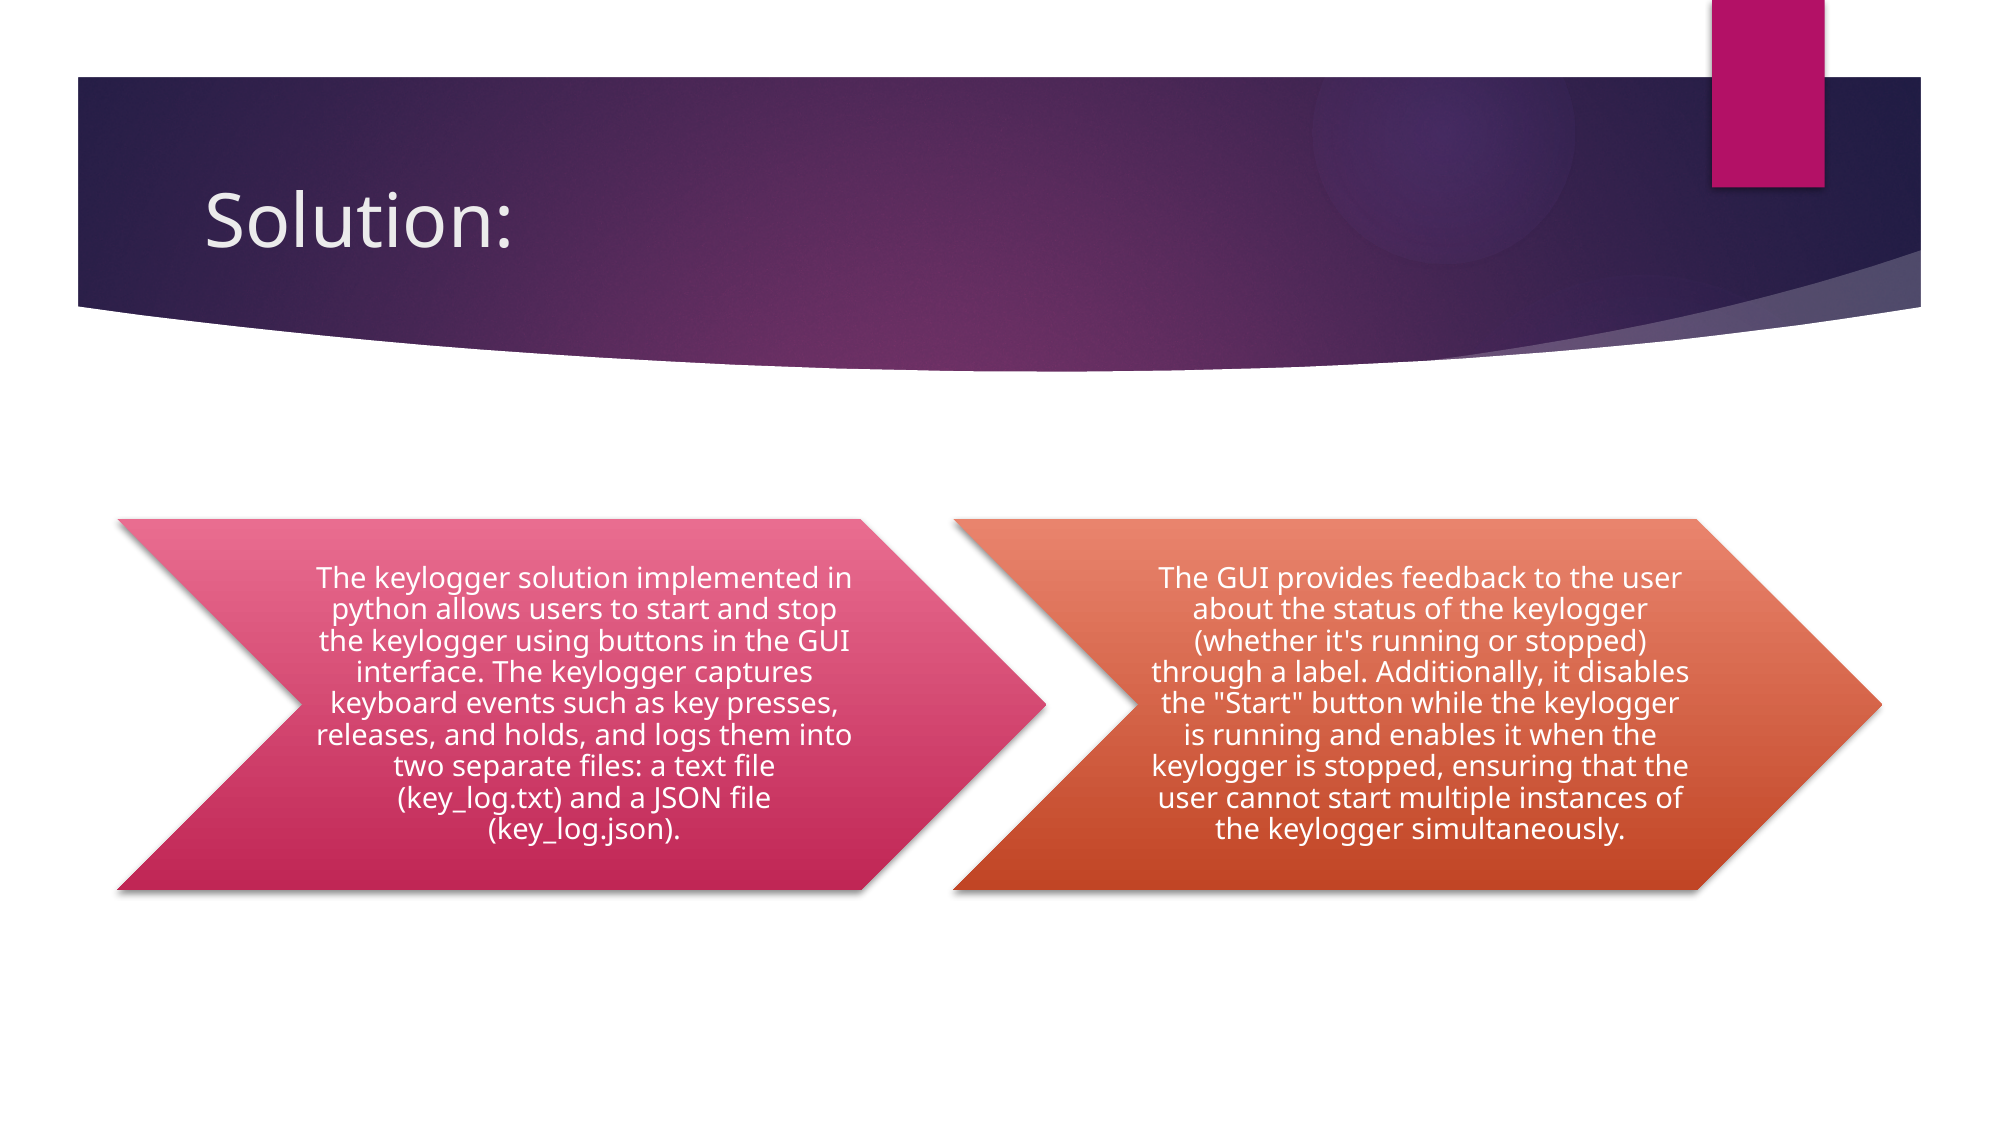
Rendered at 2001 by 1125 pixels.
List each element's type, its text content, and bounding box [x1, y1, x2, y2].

title Solution: [189, 159, 1627, 276]
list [115, 422, 1884, 987]
